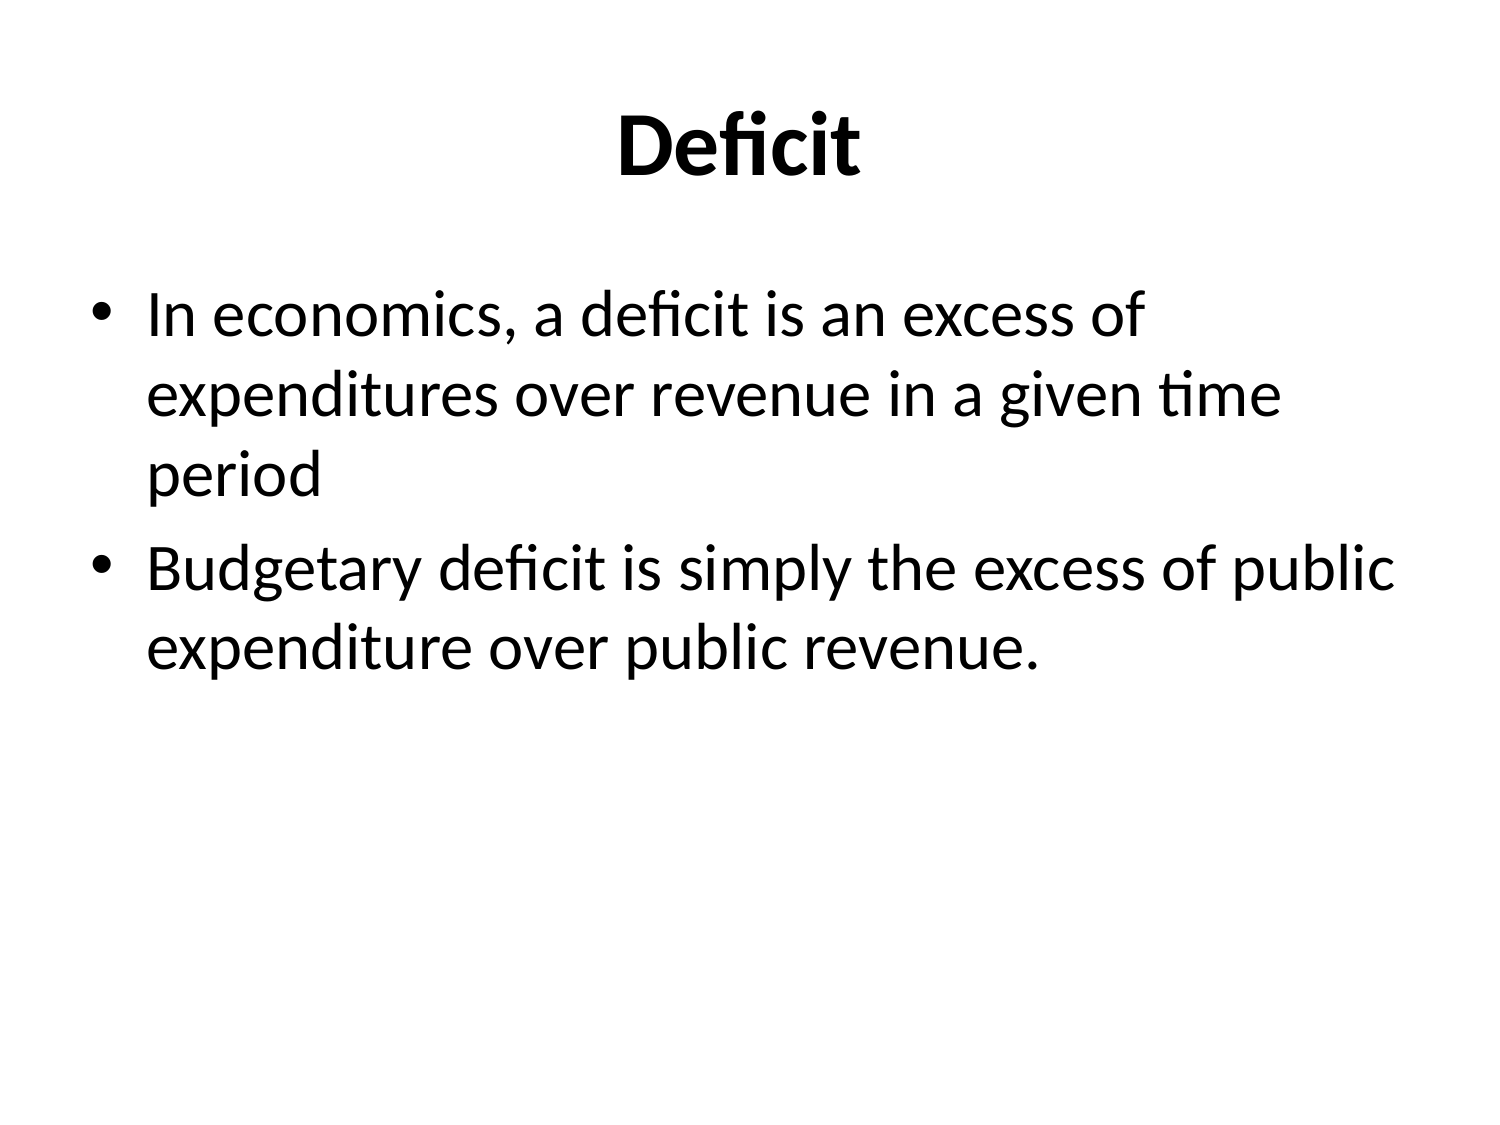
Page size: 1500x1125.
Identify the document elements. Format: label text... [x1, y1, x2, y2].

list In economics, a deficit is an excess of expenditures over revenue in a given time period Budgetary deficit is simply the excess of public expenditure over public revenue. [75, 262, 1425, 1005]
title Deficit [75, 45, 1425, 233]
